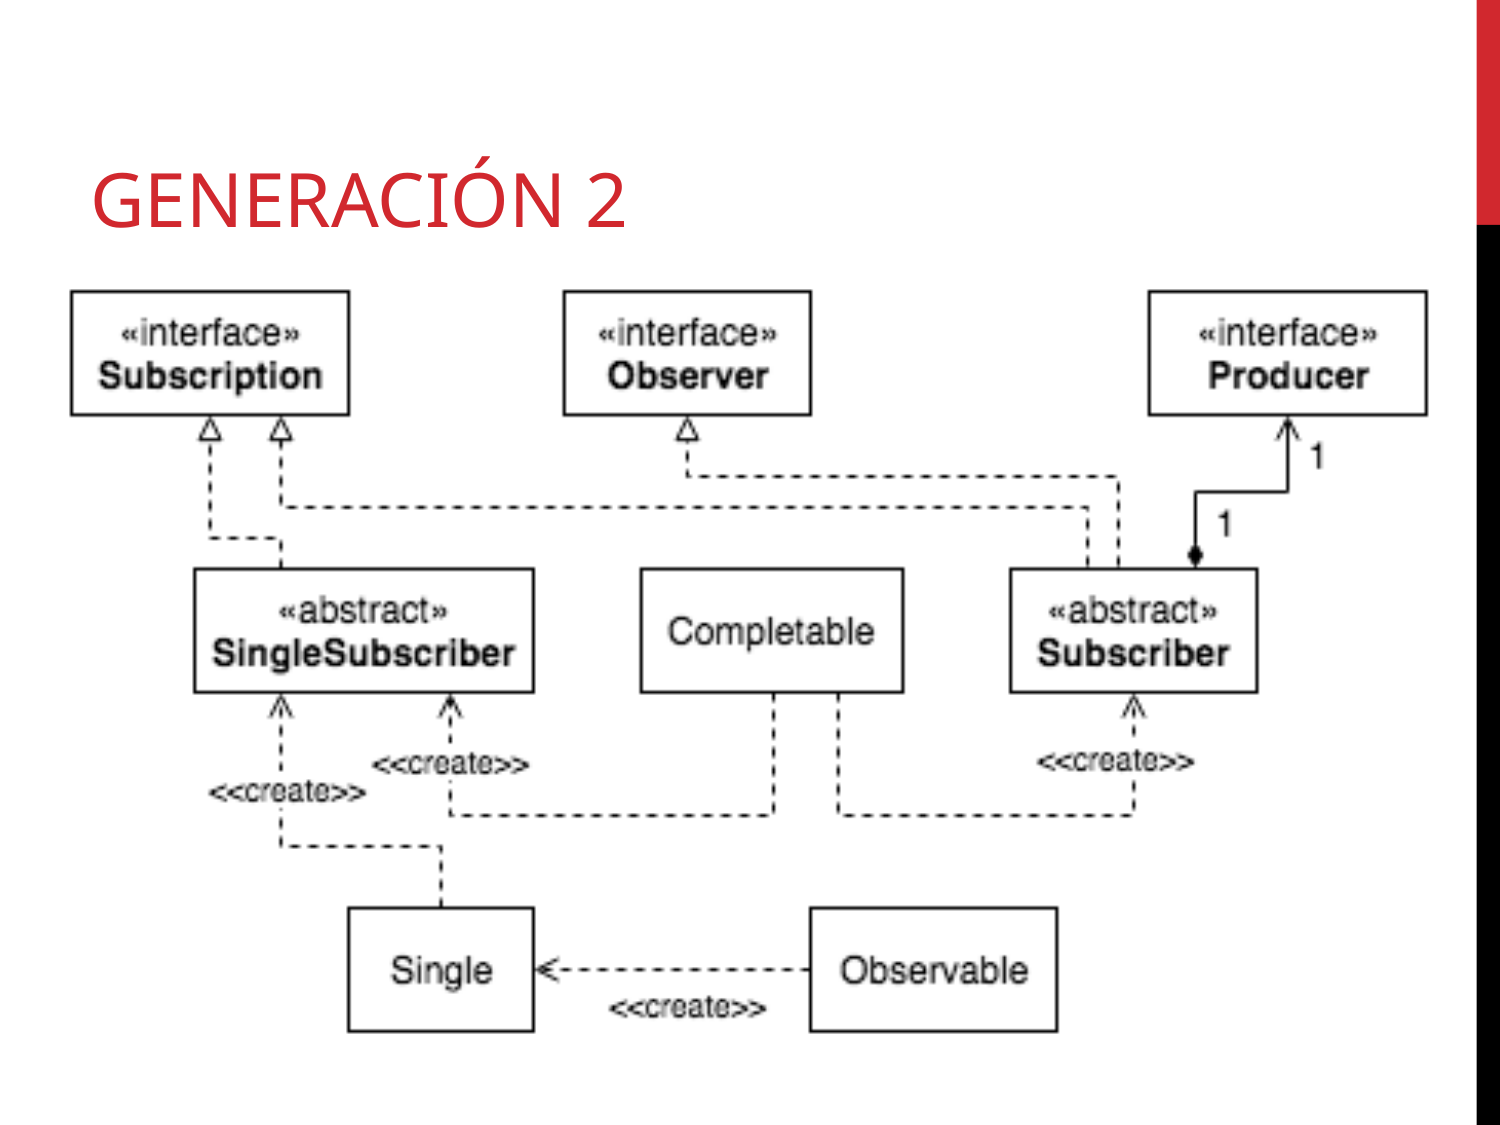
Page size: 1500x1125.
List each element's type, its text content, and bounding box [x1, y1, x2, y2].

title GENERACIÓN 2 [75, 25, 1025, 250]
picture [67, 288, 1433, 1038]
